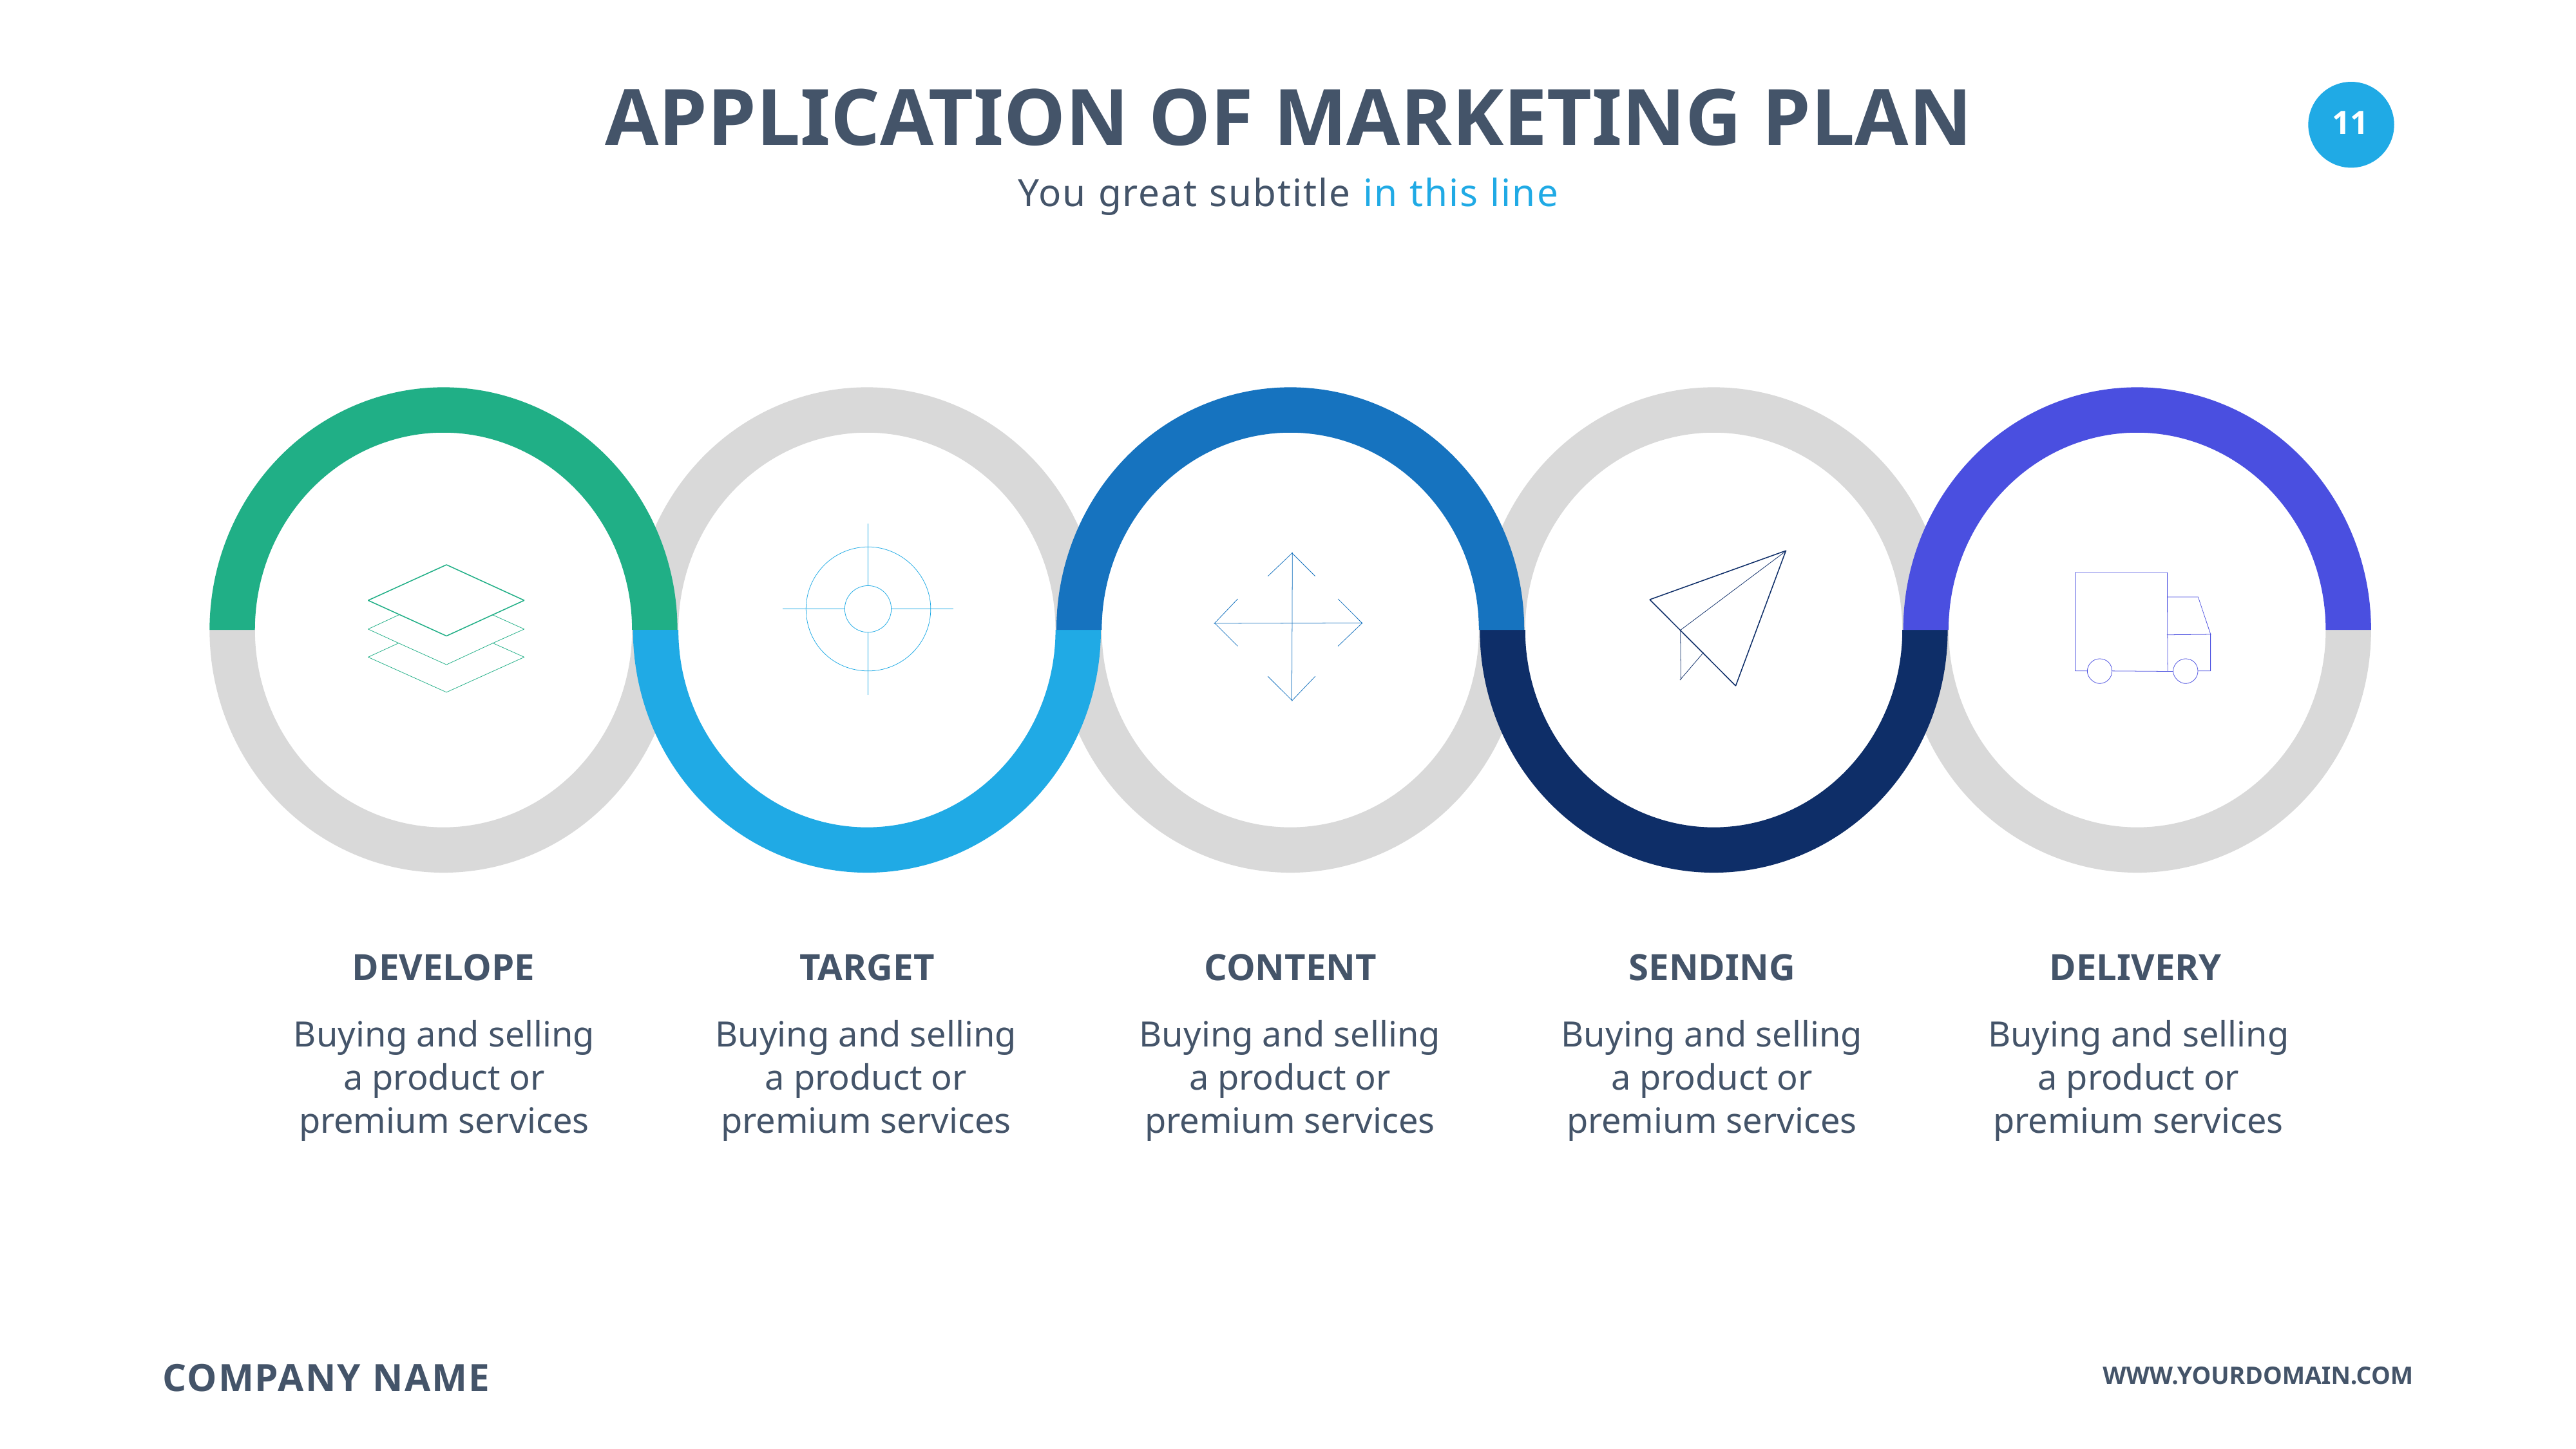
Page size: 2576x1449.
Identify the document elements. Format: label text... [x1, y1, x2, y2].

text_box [2075, 572, 2211, 684]
text_box Buying and selling a product or premium services [1101, 998, 1479, 1153]
text_box [1078, 630, 1502, 873]
text_box DELIVERY [2023, 931, 2247, 1001]
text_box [782, 523, 954, 696]
text_box Buying and selling a product or premium services [1523, 998, 1901, 1153]
text_box [1903, 386, 2372, 630]
text_box APPLICATION OF MARKETING PLAN [605, 67, 1972, 161]
text_box [1925, 630, 2372, 873]
text_box [1502, 386, 1925, 629]
text_box [209, 630, 655, 873]
text_box Buying and selling a product or premium services [255, 998, 633, 1153]
text_box [1056, 386, 1525, 630]
text_box [1479, 629, 1949, 873]
text_box TARGET [773, 931, 960, 998]
text_box CONTENT [1178, 931, 1402, 998]
text_box You great subtitle in this line [1018, 168, 1559, 214]
text_box Buying and selling a product or premium services [677, 998, 1055, 1153]
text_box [1214, 552, 1363, 701]
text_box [1650, 551, 1787, 687]
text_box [368, 564, 525, 693]
text_box [655, 386, 1078, 629]
text_box Buying and selling a product or premium services [1949, 998, 2327, 1153]
text_box [209, 386, 678, 630]
text_box [633, 629, 1102, 873]
text_box DEVELOPE [326, 931, 561, 998]
text_box SENDING [1603, 931, 1822, 998]
